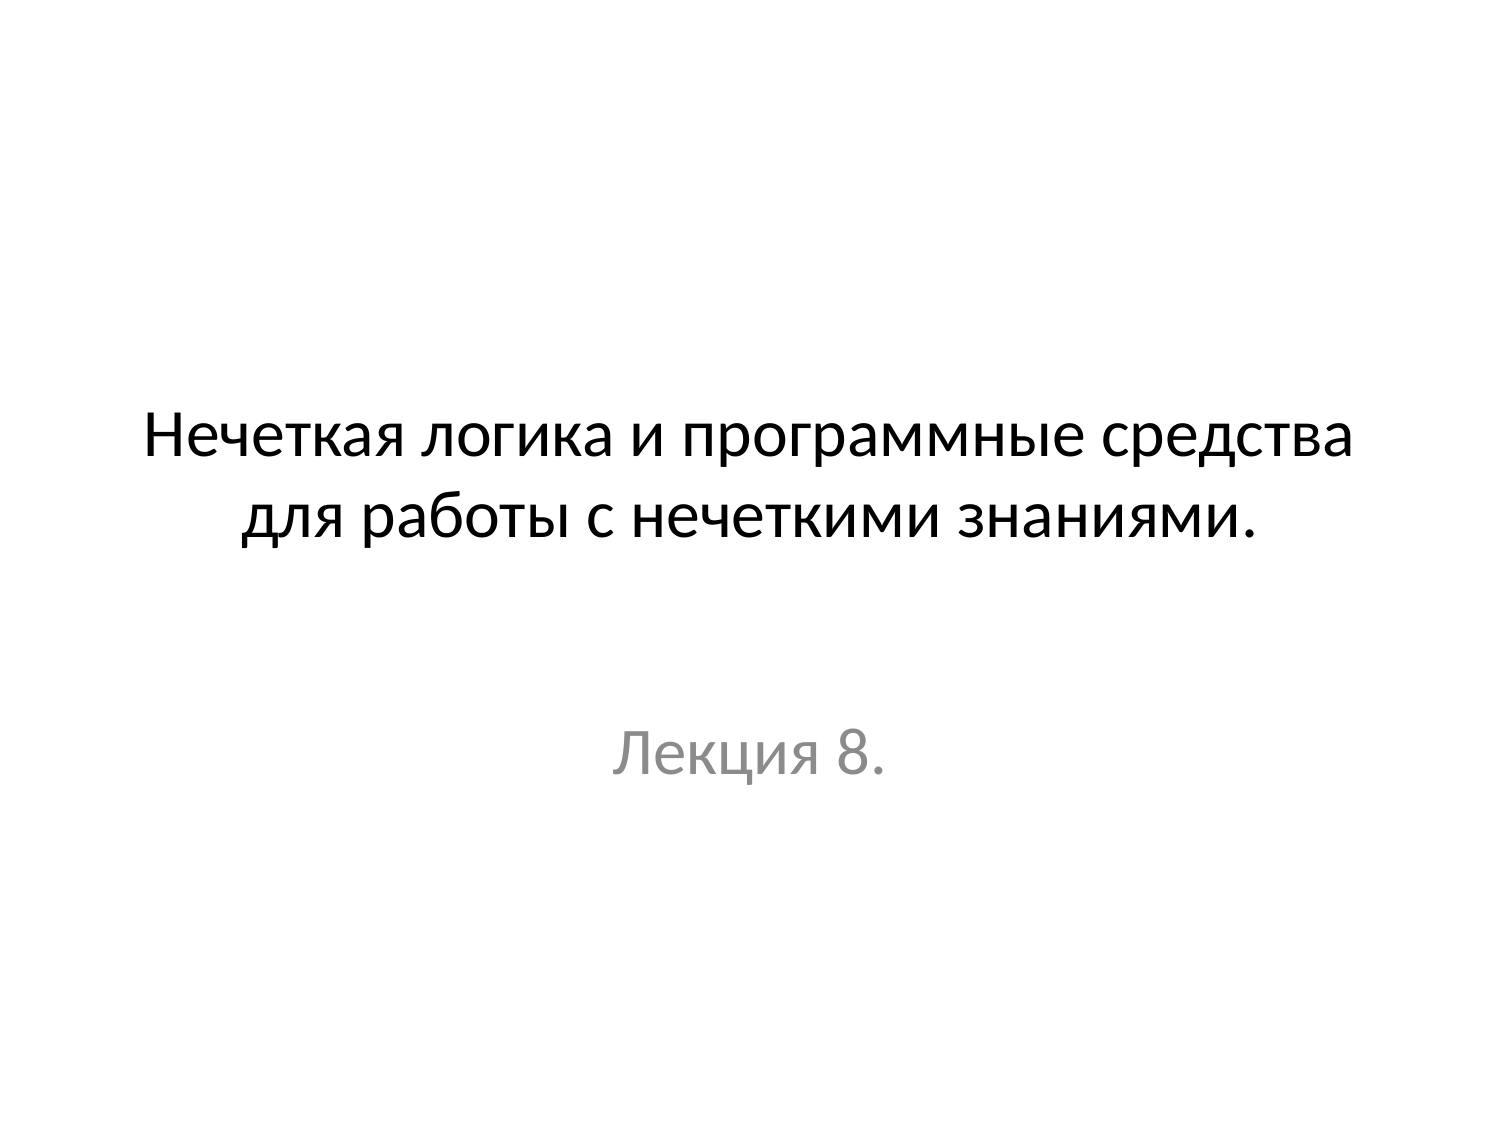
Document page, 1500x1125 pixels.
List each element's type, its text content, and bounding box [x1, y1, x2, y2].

subtitle Лекция 8. [225, 699, 1275, 925]
title Нечеткая логика и программные средства для работы с нечеткими знаниями. [112, 349, 1388, 591]
